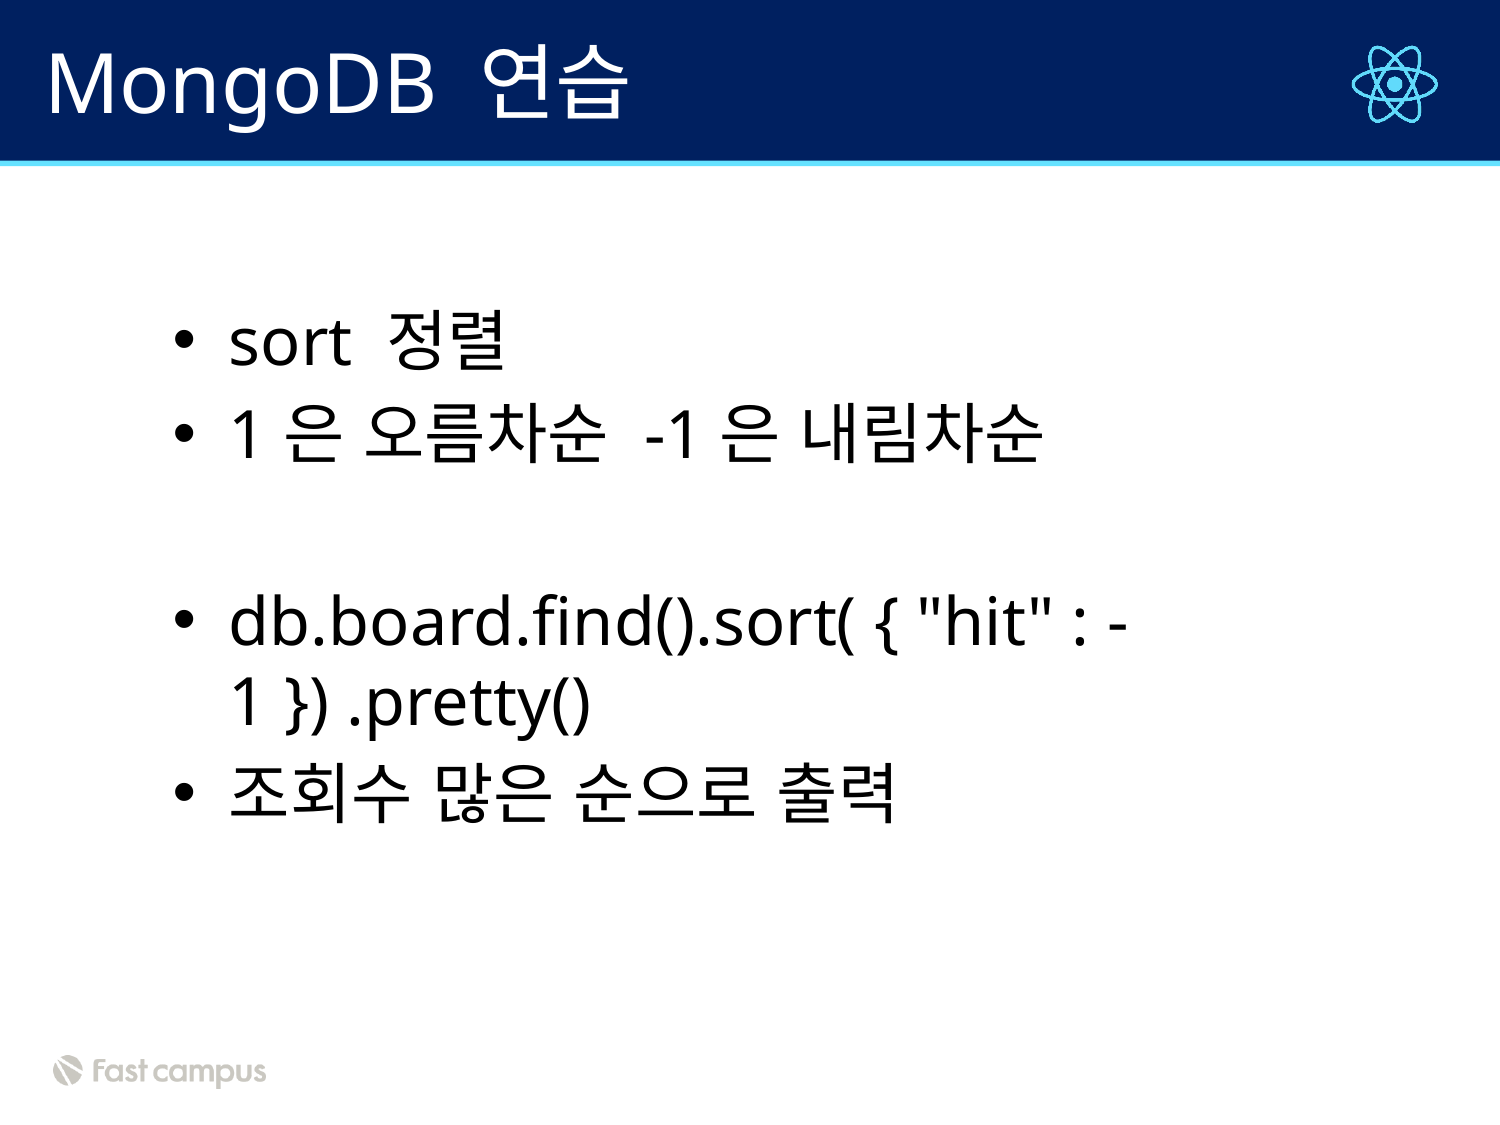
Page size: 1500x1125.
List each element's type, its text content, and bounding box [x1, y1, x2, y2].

picture [1380, 36, 1444, 135]
title MongoDB 연습 [29, 0, 1380, 175]
list sort 정렬 1은 오름차순 -1은 내림차순 db.board.find().sort( { "hit" : -1 }) .pretty() 조회수 많은 순으로 출력 [157, 290, 1343, 953]
